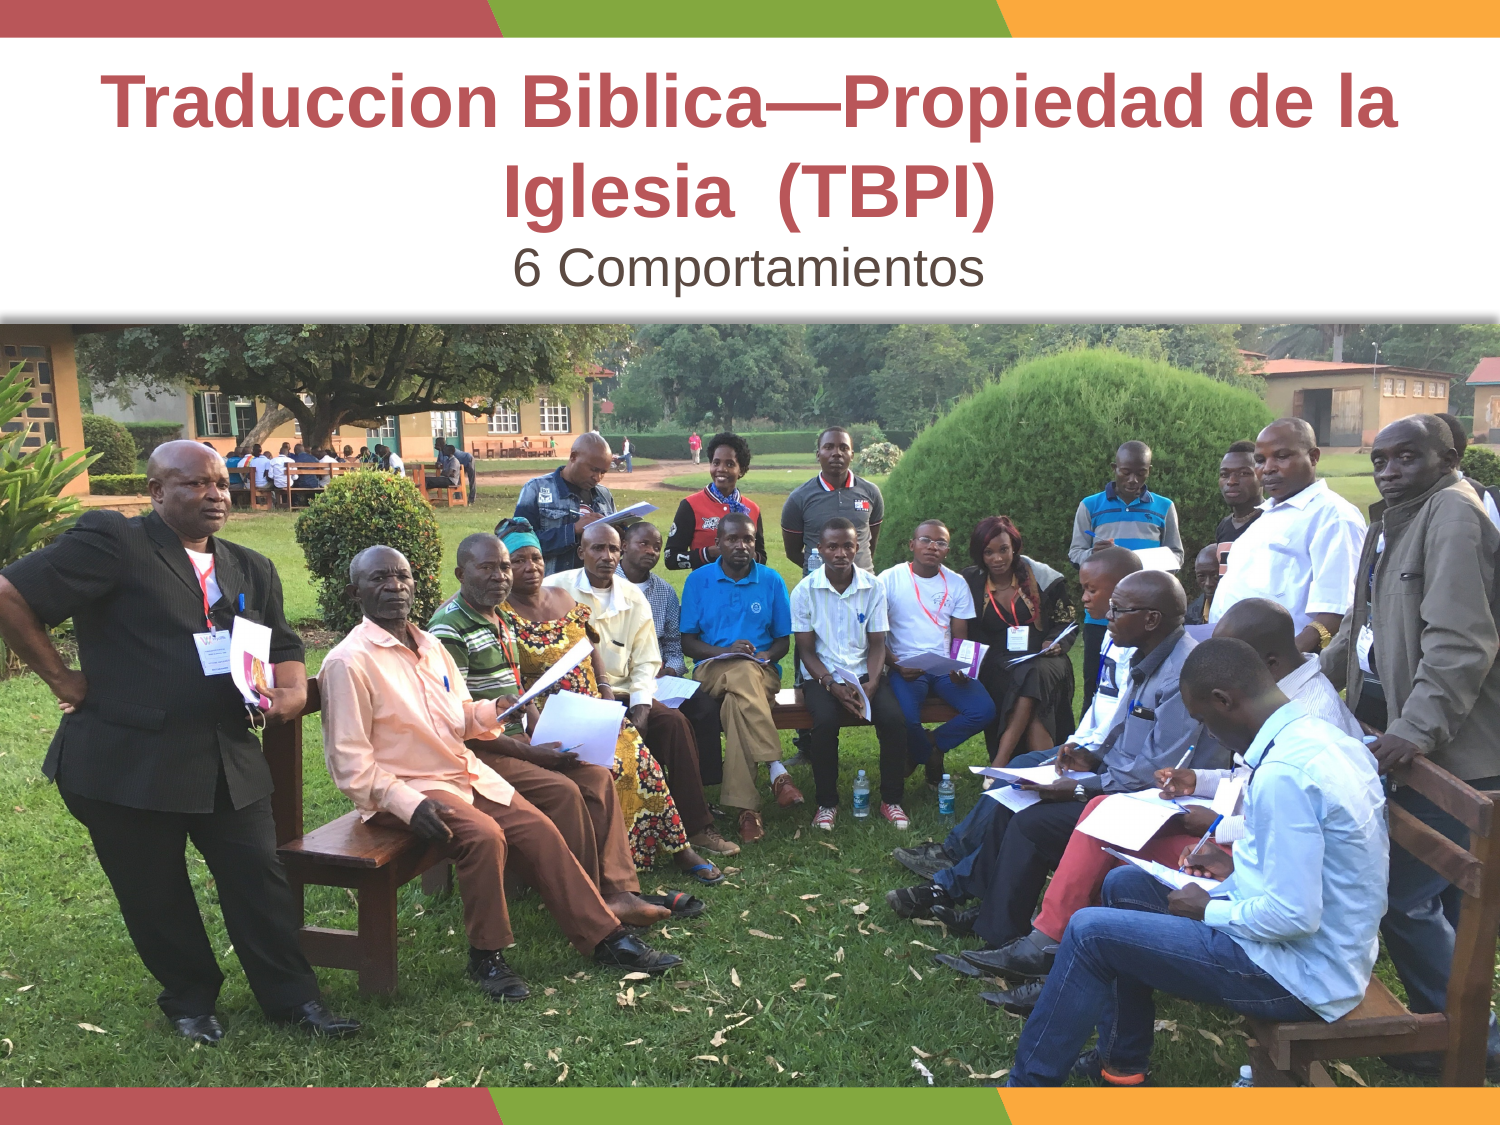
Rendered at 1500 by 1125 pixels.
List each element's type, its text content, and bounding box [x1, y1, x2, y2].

picture [0, 324, 1500, 1087]
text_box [0, 0, 1500, 38]
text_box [0, 1087, 1500, 1125]
text_box Traduccion Biblica—Propiedad de la Iglesia (TBPI) [27, 44, 1473, 240]
text_box 6 Comportamientos [68, 224, 1431, 305]
